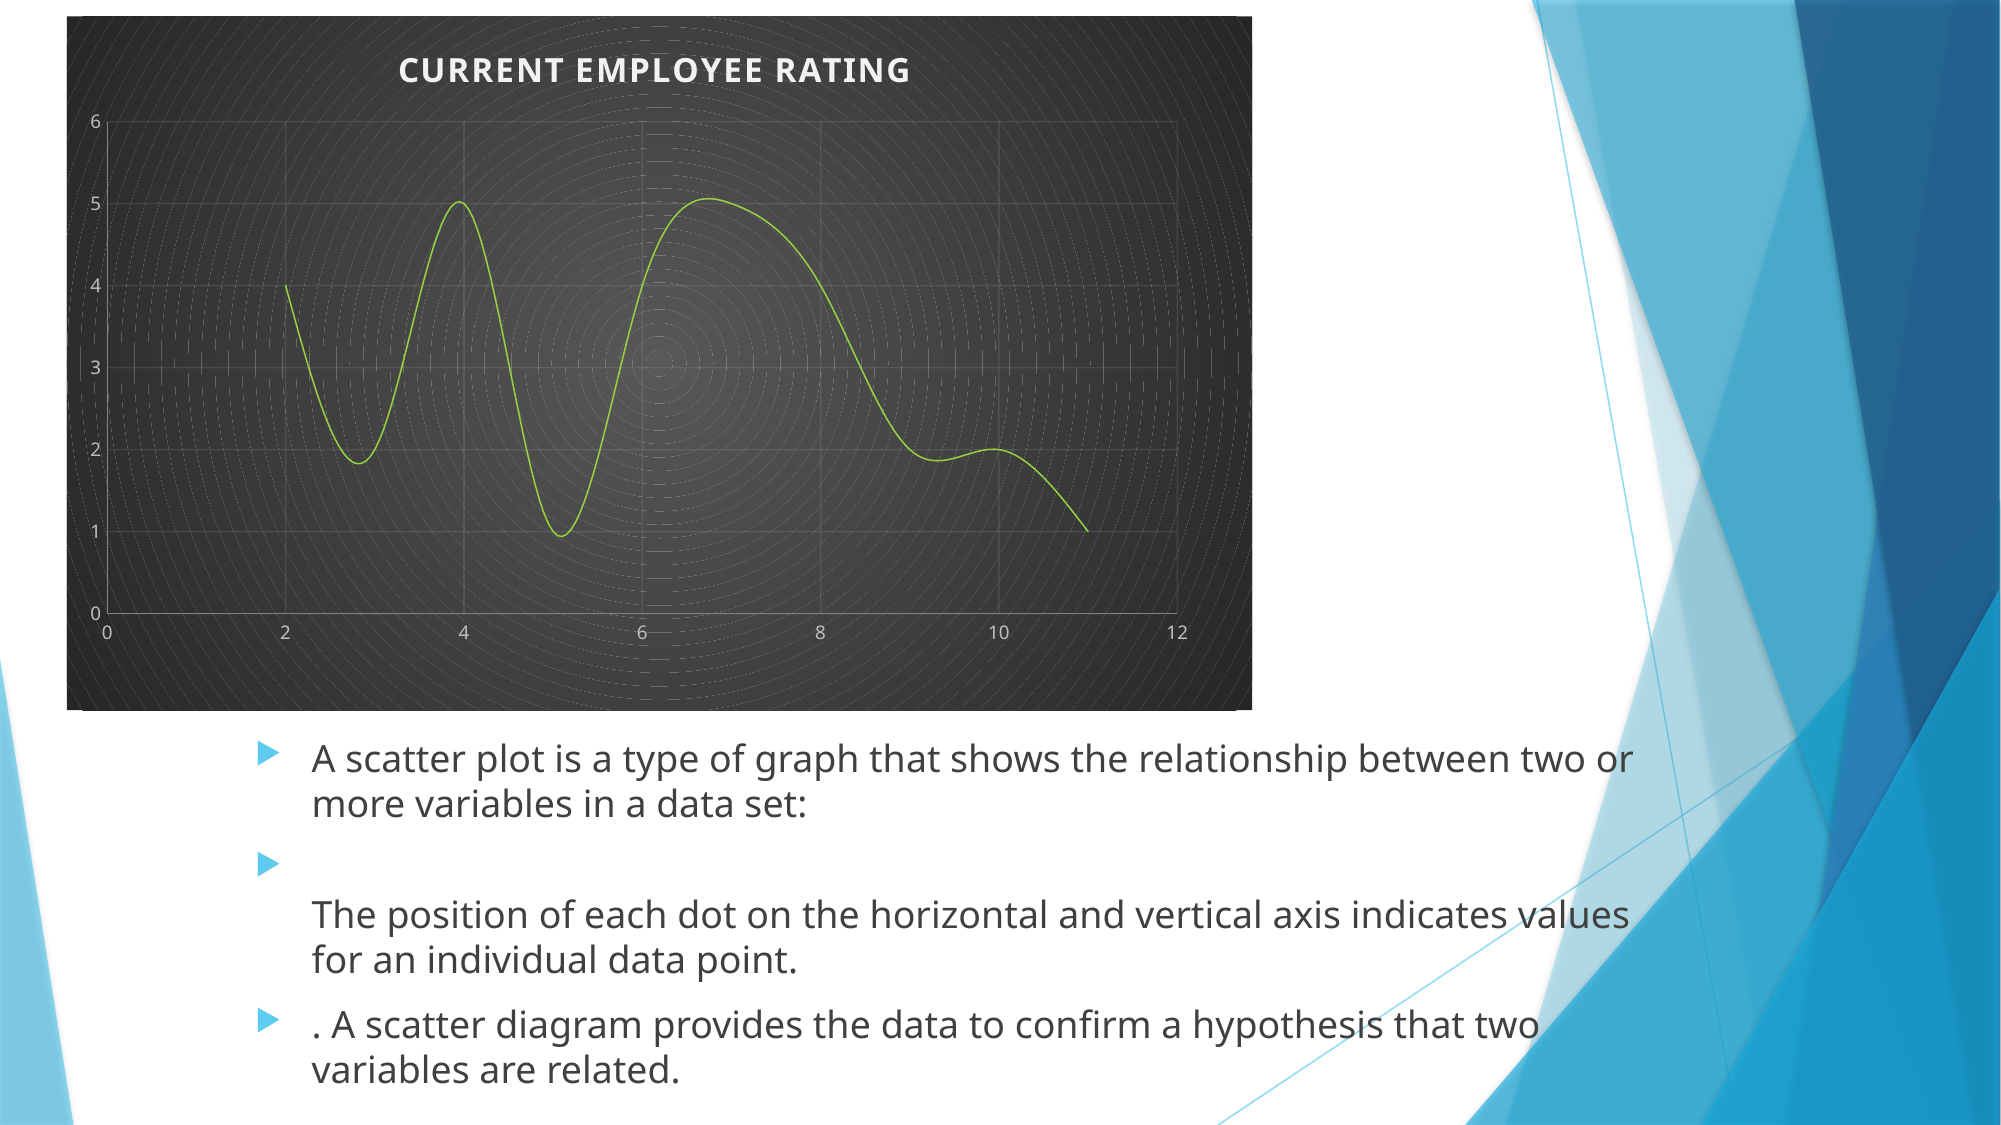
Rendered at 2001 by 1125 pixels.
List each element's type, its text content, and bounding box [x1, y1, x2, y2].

list A scatter plot is a type of graph that shows the relationship between two or more variables in a data set: The position of each dot on the horizontal and vertical axis indicates values for an individual data point. . A scatter diagram provides the data to confirm a hypothesis that two variables are related. [240, 727, 1651, 1125]
chart [66, 15, 1253, 711]
